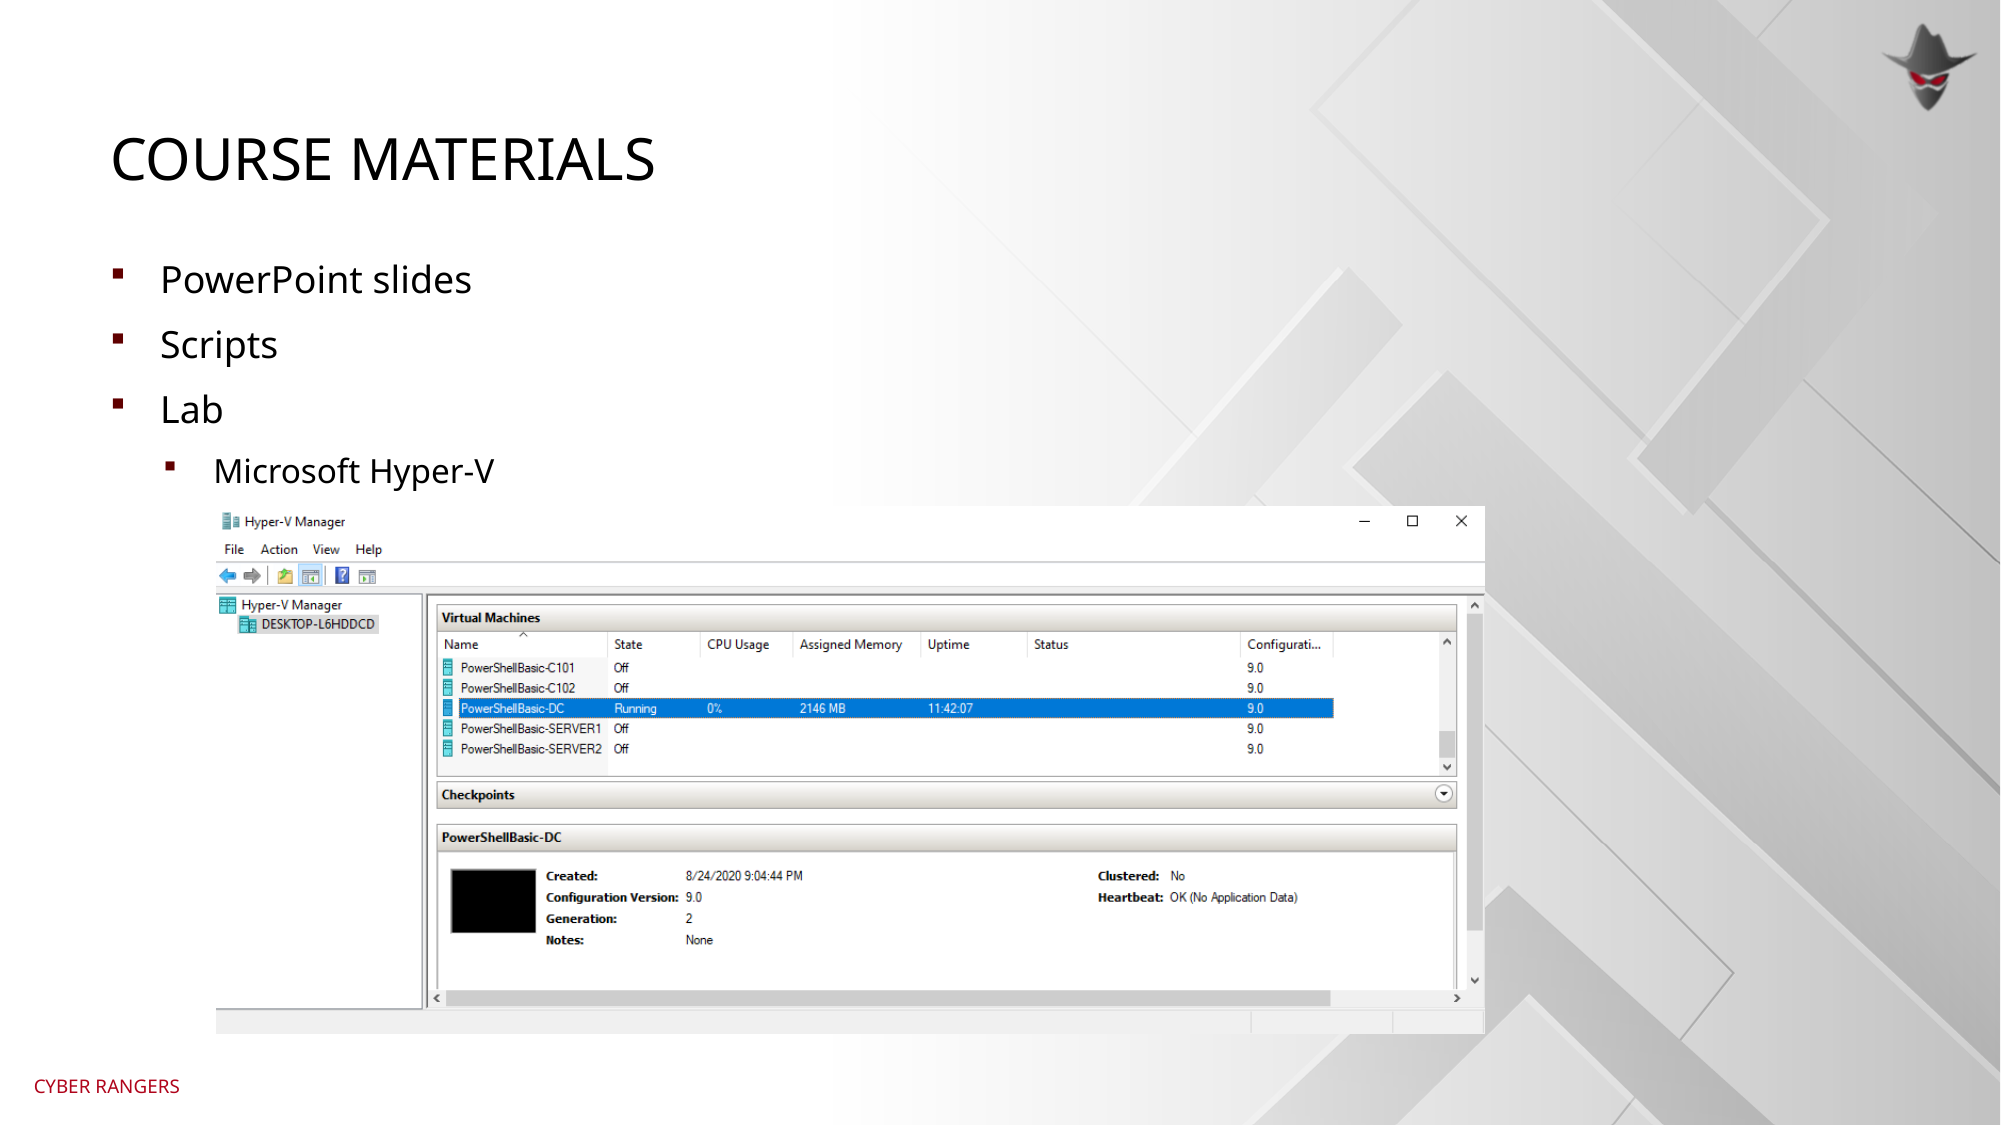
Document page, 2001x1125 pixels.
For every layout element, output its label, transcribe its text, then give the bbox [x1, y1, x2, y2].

picture [0, 0, 2001, 1125]
title Course materials [95, 115, 1905, 211]
list PowerPoint slides Scripts Lab Microsoft Hyper-V [95, 248, 1905, 1034]
